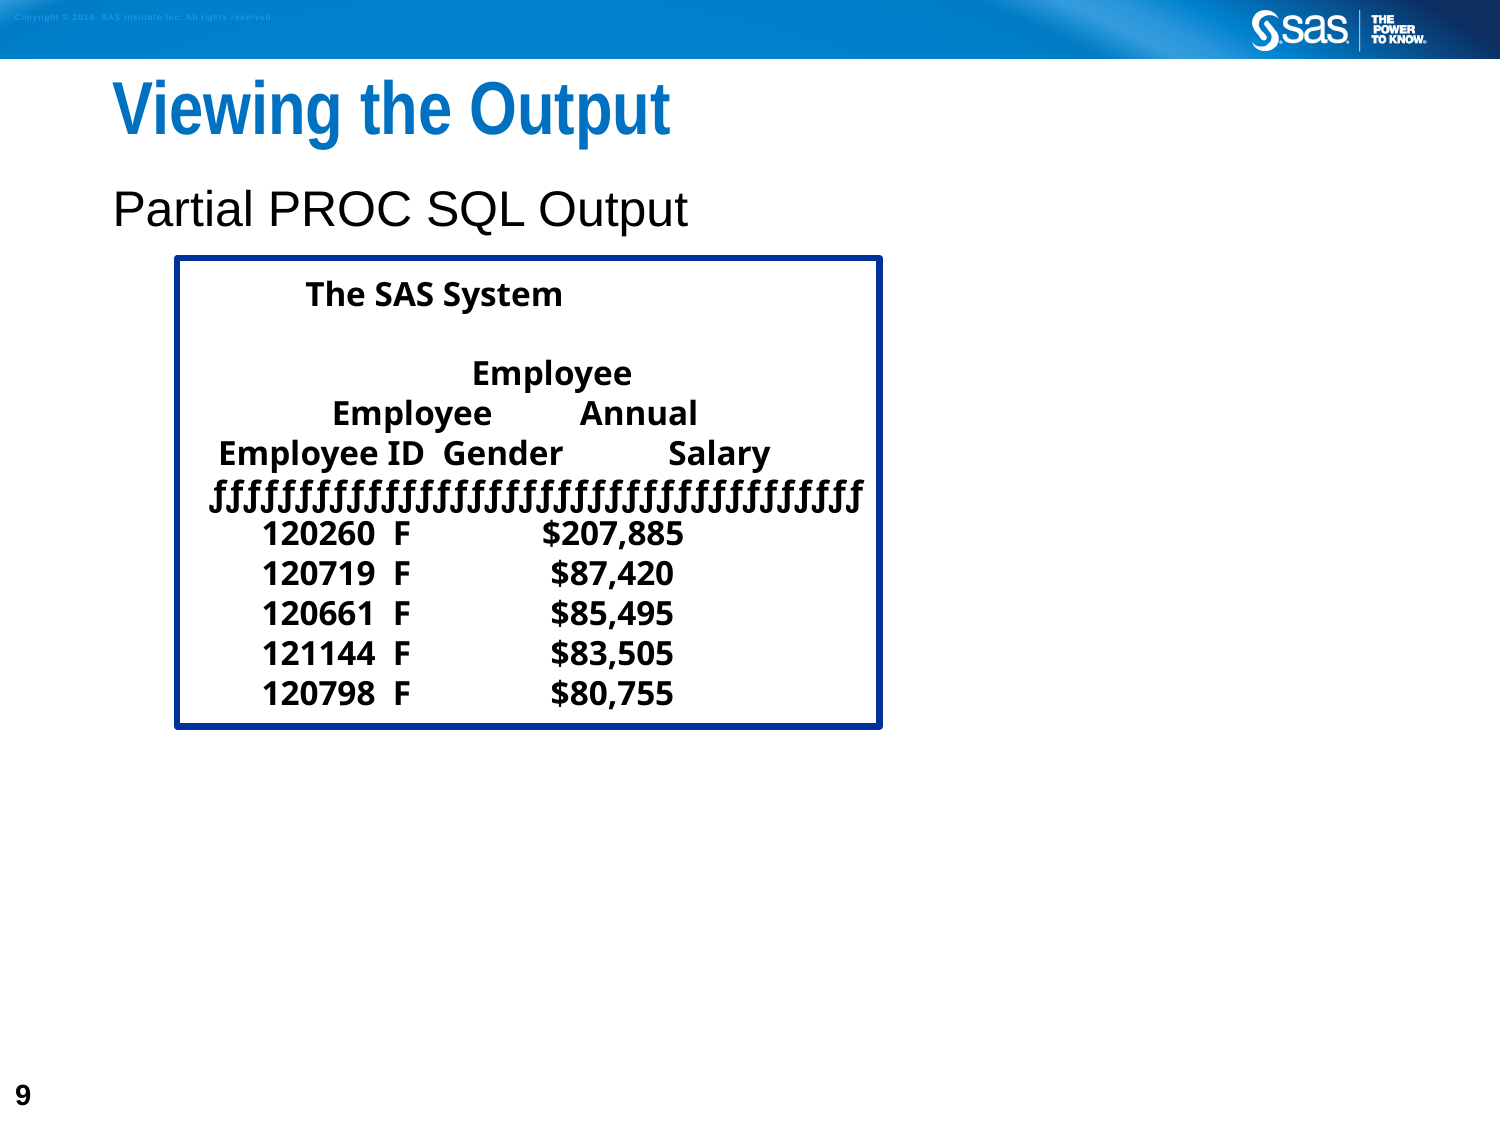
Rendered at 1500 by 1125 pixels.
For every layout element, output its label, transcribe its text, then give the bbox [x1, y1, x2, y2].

list Partial PROC SQL Output [112, 176, 1400, 876]
text_box The SAS System Employee Employee Annual Employee ID Gender Salary ƒƒƒƒƒƒƒƒƒƒƒƒƒƒƒƒƒƒƒƒƒƒƒƒƒƒƒƒƒƒƒƒƒƒƒƒƒƒ 120260 F $207,885 120719 F $87,420 120661 F $85,495 121144 F $83,505 120798 F $80,755 [177, 258, 880, 727]
picture [0, 0, 1500, 59]
title Viewing the Output [112, 75, 1500, 187]
